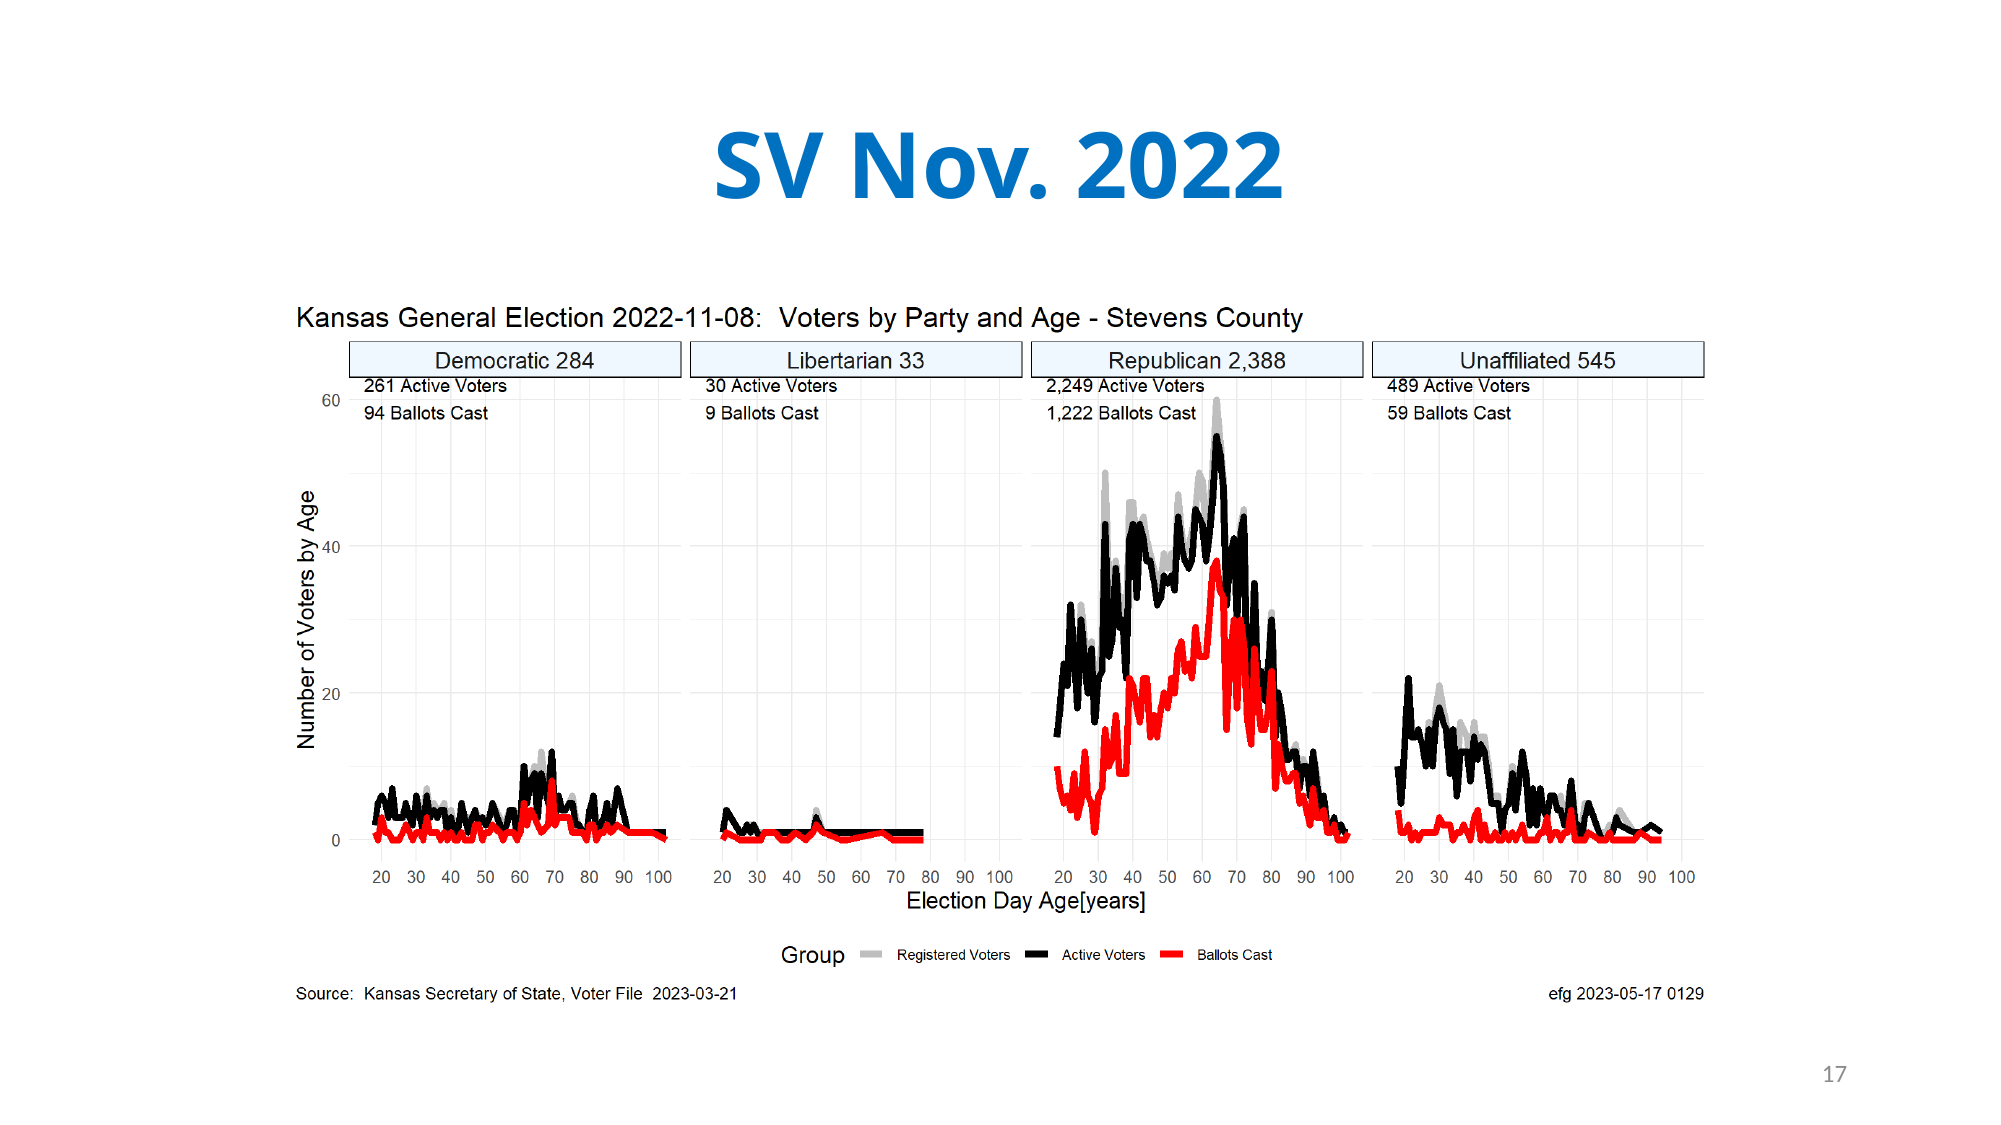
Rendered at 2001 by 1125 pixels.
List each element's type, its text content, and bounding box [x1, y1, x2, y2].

slide_number ‹#› [1412, 1042, 1863, 1103]
title SV Nov. 2022 [137, 59, 1863, 278]
picture [287, 297, 1713, 1011]
